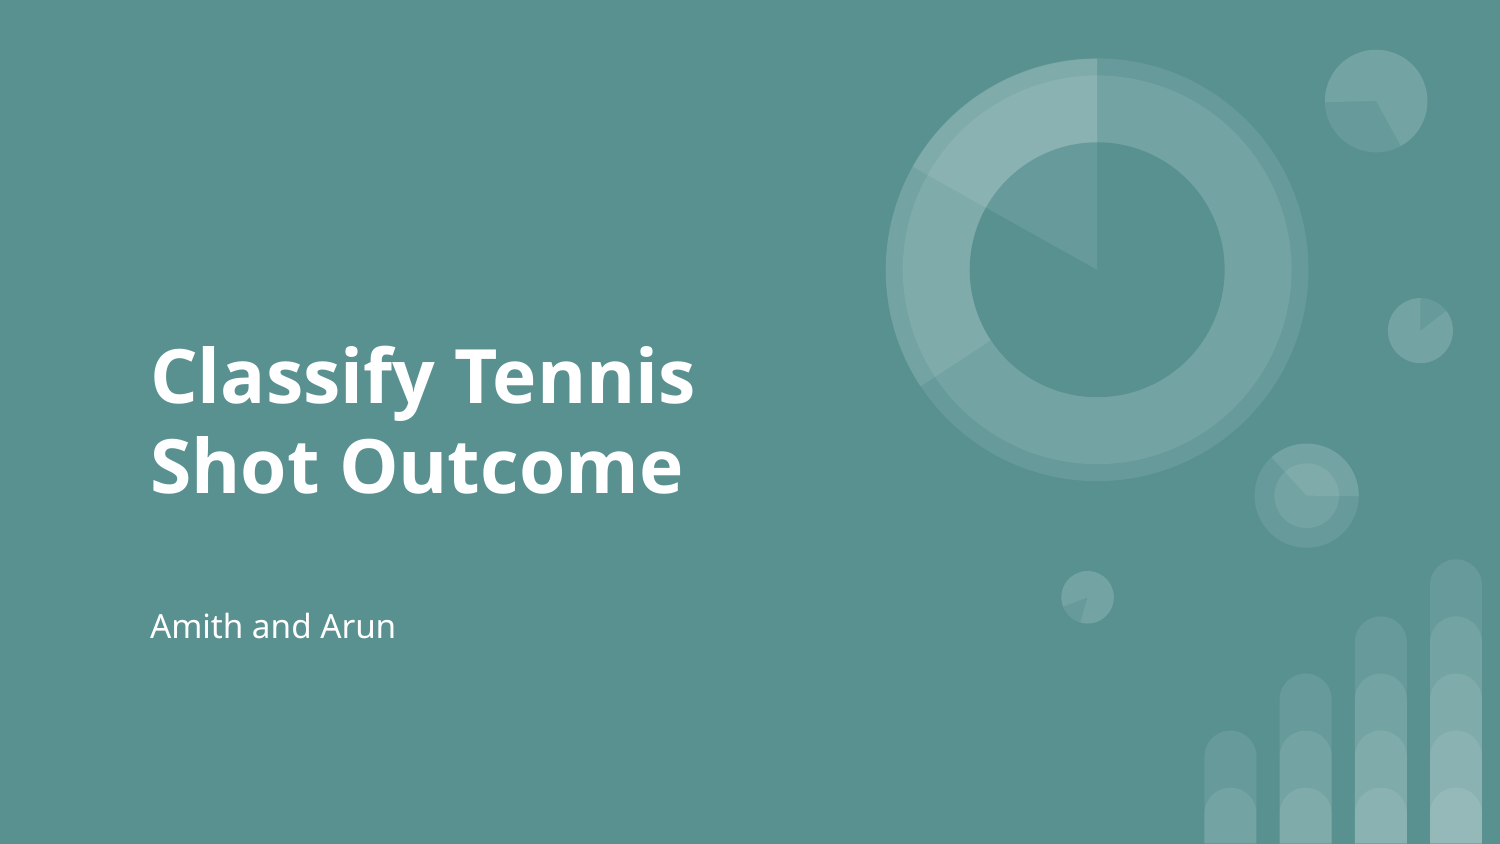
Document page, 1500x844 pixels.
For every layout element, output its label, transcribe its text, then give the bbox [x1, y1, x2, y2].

subtitle Amith and Arun [135, 589, 834, 704]
title Classify Tennis Shot Outcome [135, 264, 834, 572]
